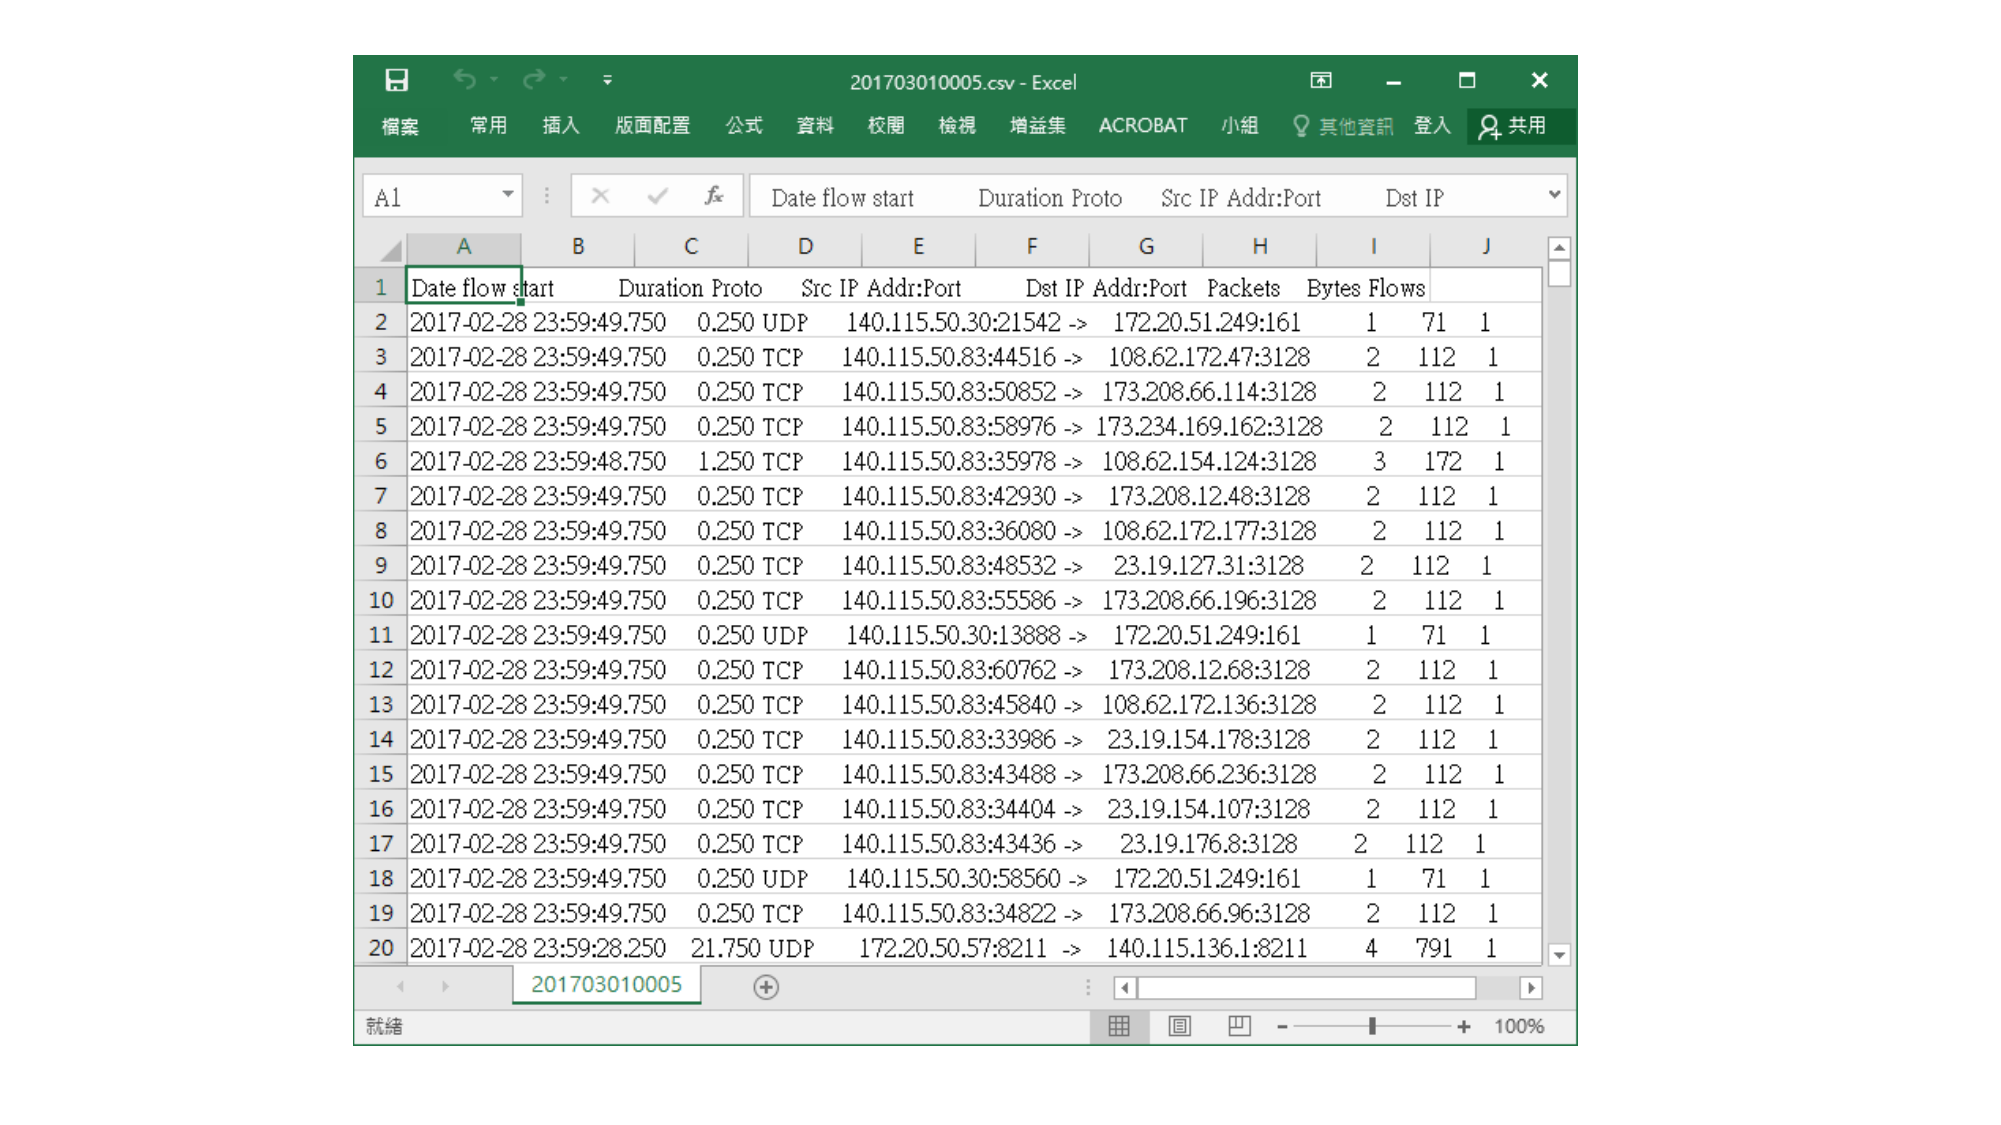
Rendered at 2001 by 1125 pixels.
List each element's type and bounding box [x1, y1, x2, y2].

picture [353, 55, 1578, 1046]
